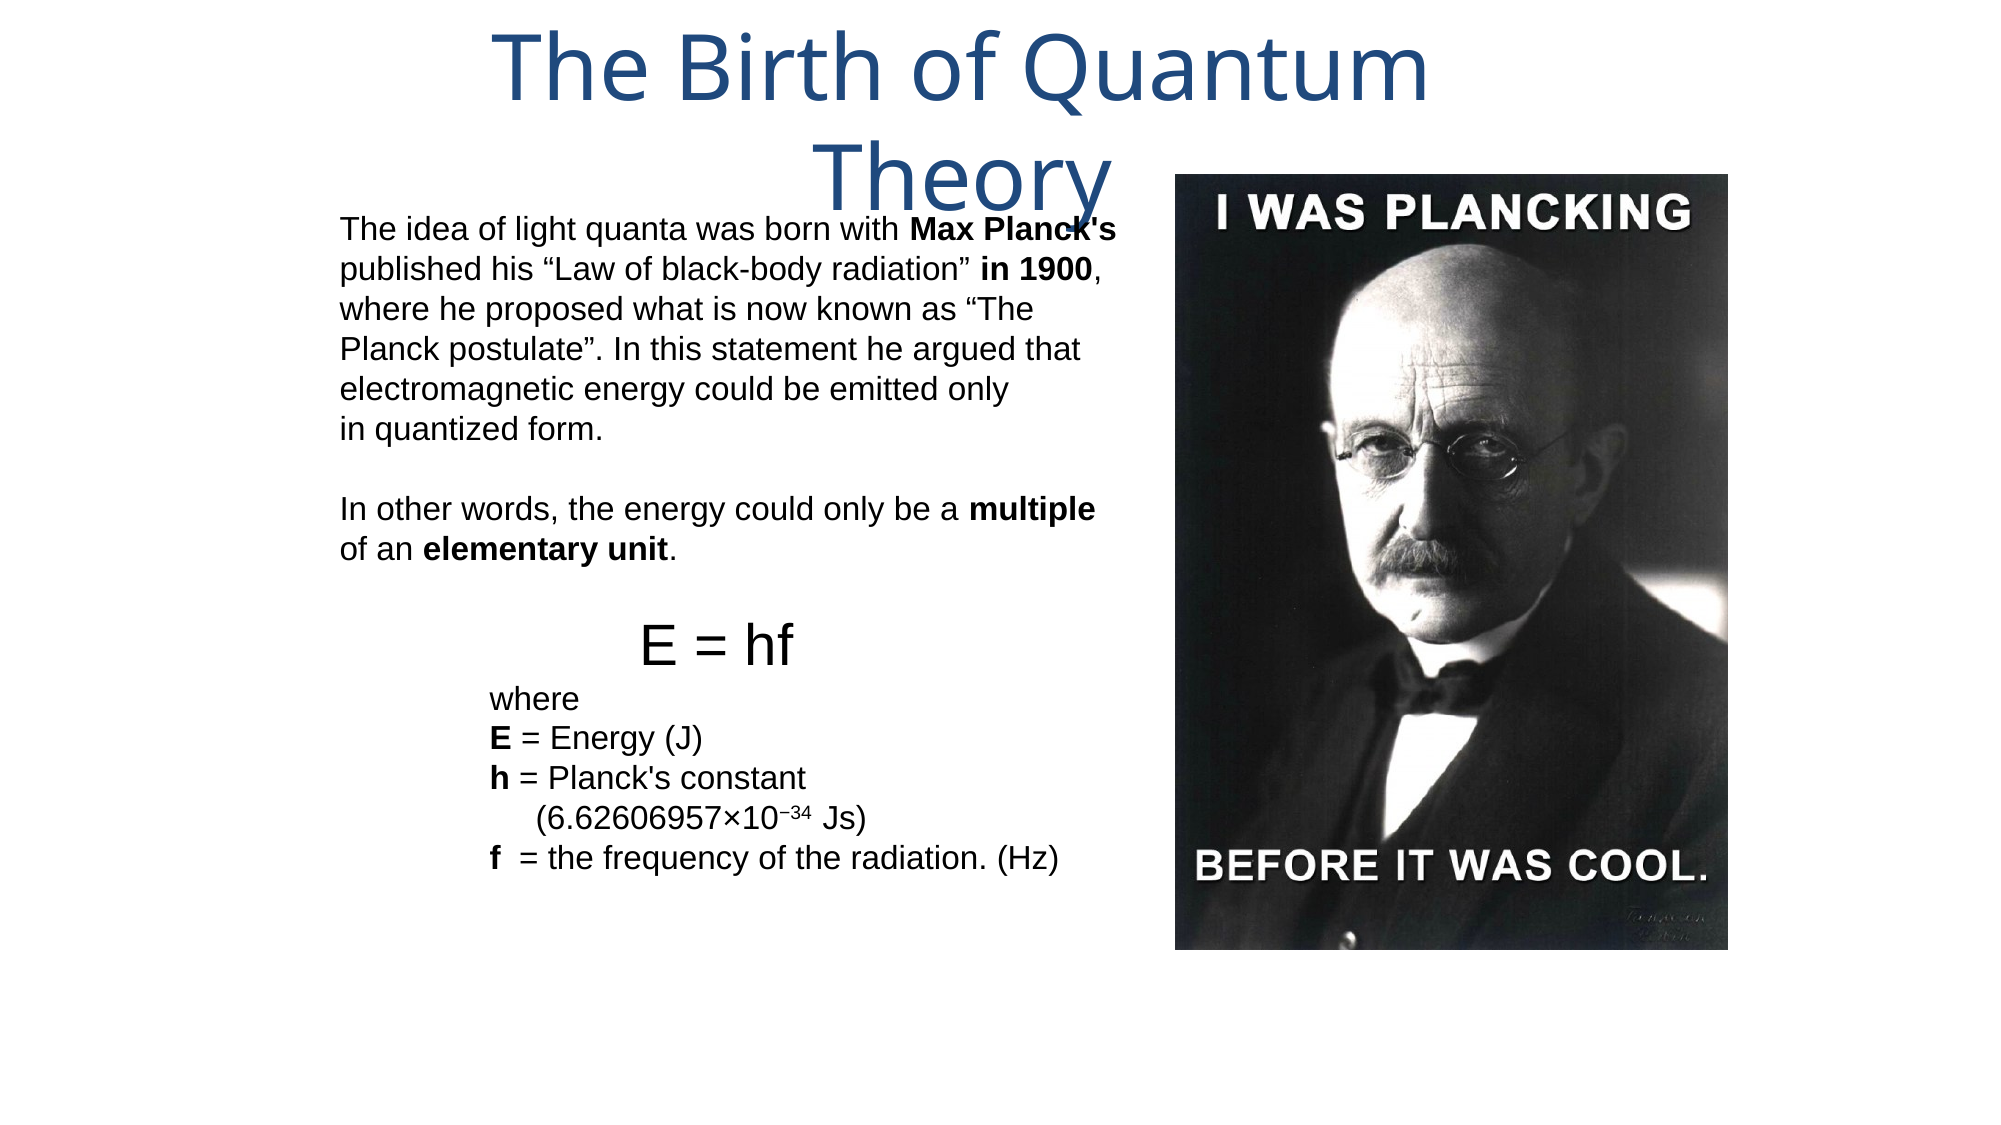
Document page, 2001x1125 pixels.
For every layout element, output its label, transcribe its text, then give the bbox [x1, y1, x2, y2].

picture [1174, 174, 1728, 951]
text_box The Birth of Quantum Theory [324, 24, 1600, 213]
text_box The idea of light quanta was born with Max Planck's published his “Law of black-body radiation” in 1900, where he proposed what is now known as “The Planck postulate”. In this statement he argued that electromagnetic energy could be emitted only in quantized form. In other words, the energy could only be a multiple of an elementary unit. E = hf where E = Energy (J) h = Planck's constant (6.62606957×10−34 Js) f = the frequency of the radiation. (Hz) [324, 200, 1138, 899]
